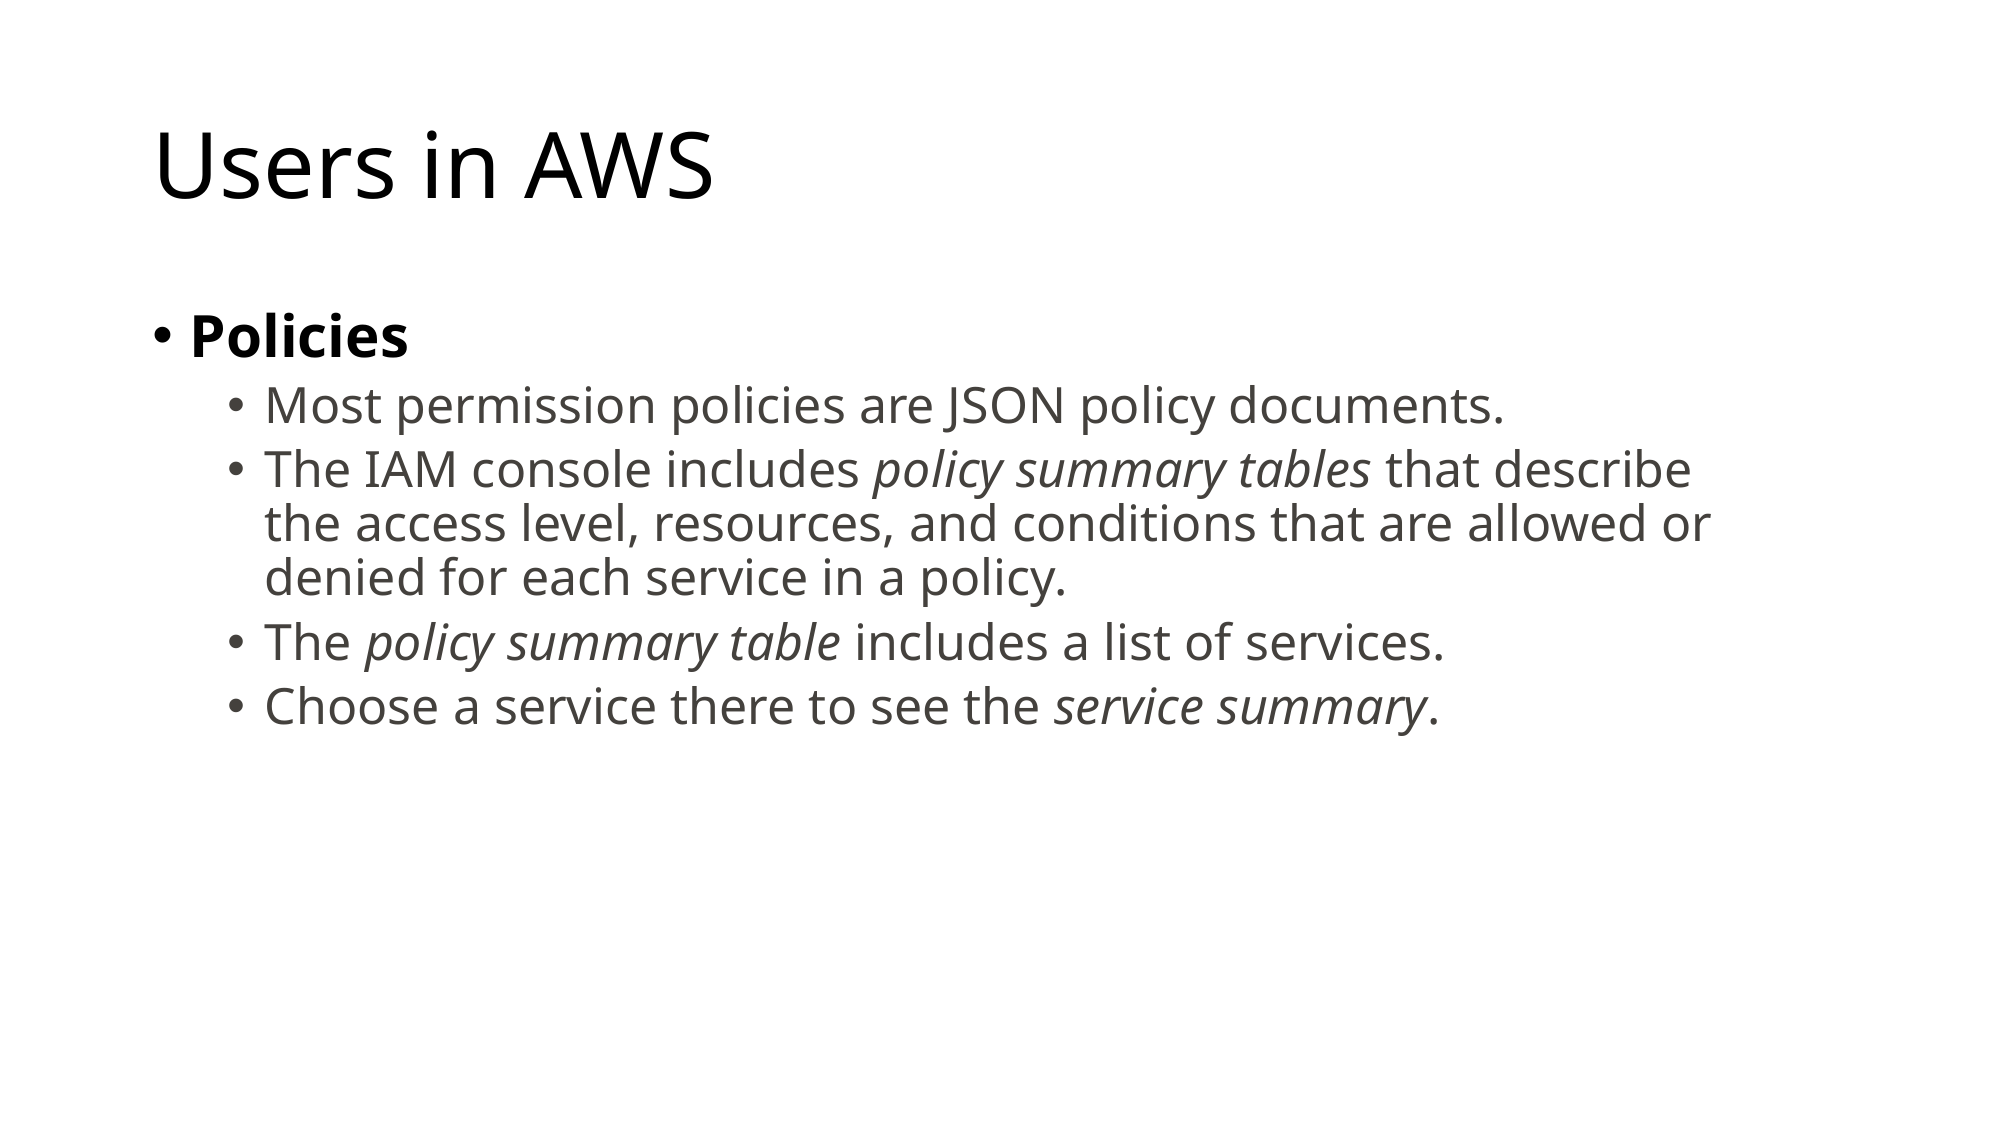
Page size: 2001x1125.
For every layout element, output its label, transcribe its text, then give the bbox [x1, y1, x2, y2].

title Users in AWS [137, 59, 1863, 278]
list Policies Most permission policies are JSON policy documents. The IAM console includes policy summary tables that describe the access level, resources, and conditions that are allowed or denied for each service in a policy. The policy summary table includes a list of services. Choose a service there to see the service summary. [137, 299, 1863, 1014]
